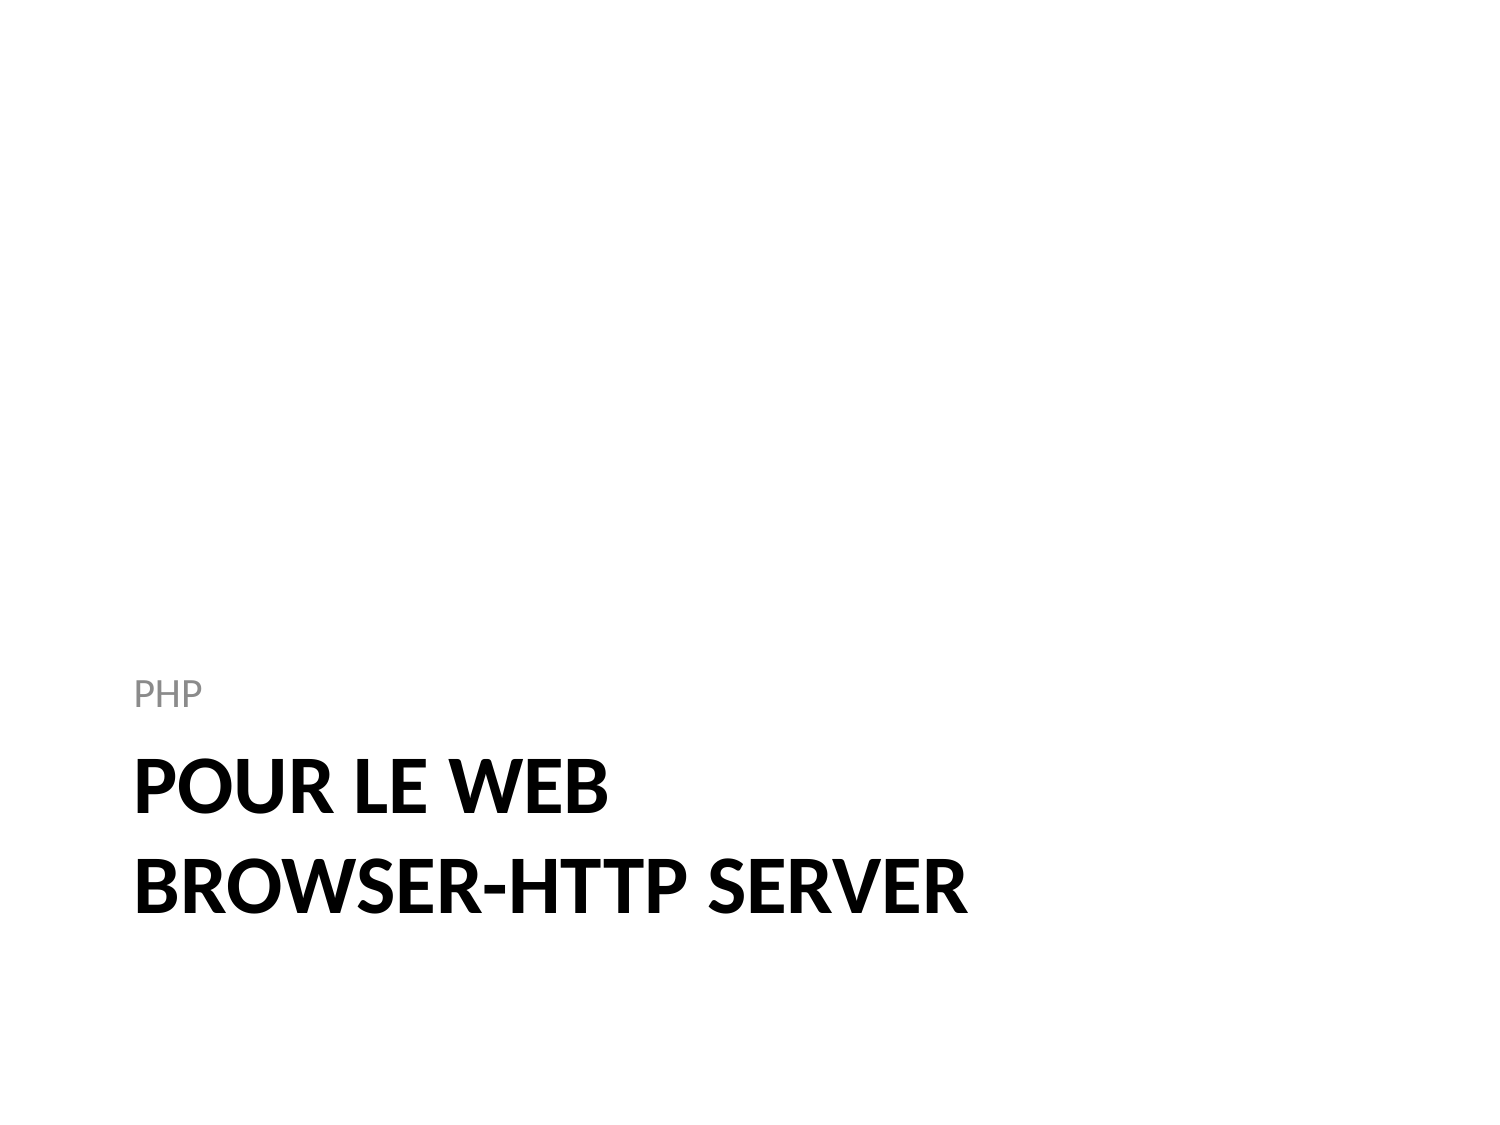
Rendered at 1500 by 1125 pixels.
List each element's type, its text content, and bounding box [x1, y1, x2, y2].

title Pour le web Browser-http server [118, 723, 1394, 947]
list PHP [118, 476, 1394, 723]
